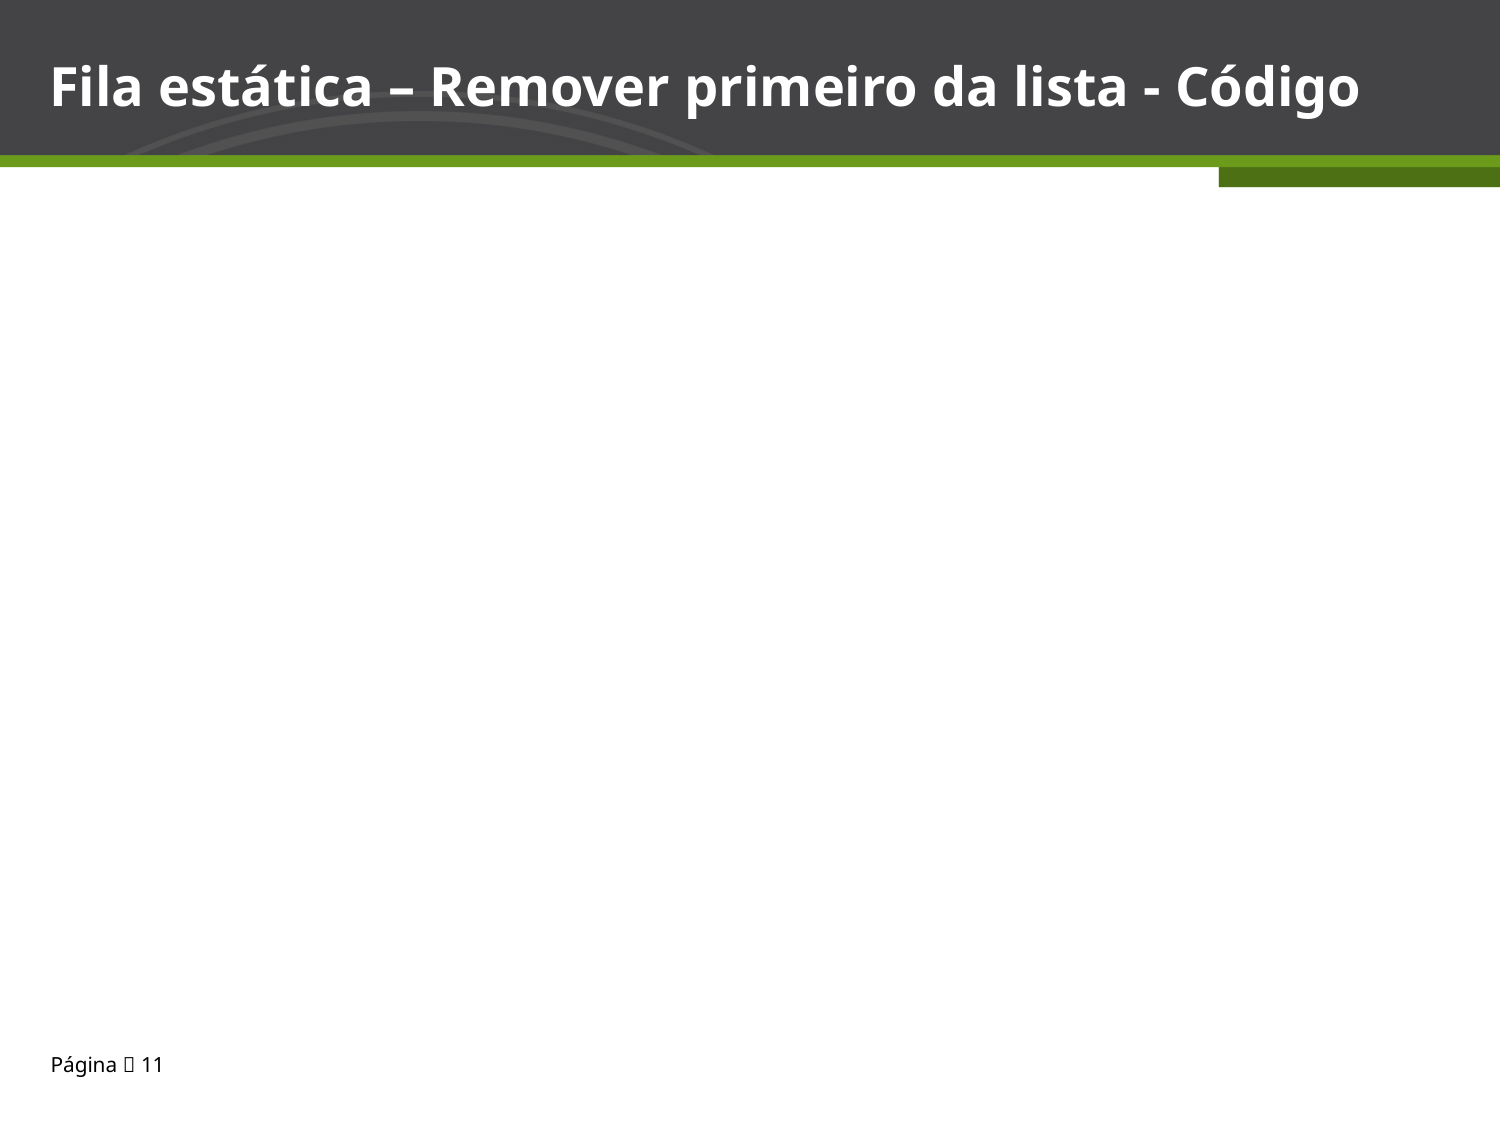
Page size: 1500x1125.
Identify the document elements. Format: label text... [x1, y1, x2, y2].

title Fila estática – Remover primeiro da lista - Código [48, 51, 1448, 141]
picture [0, 0, 1500, 1125]
